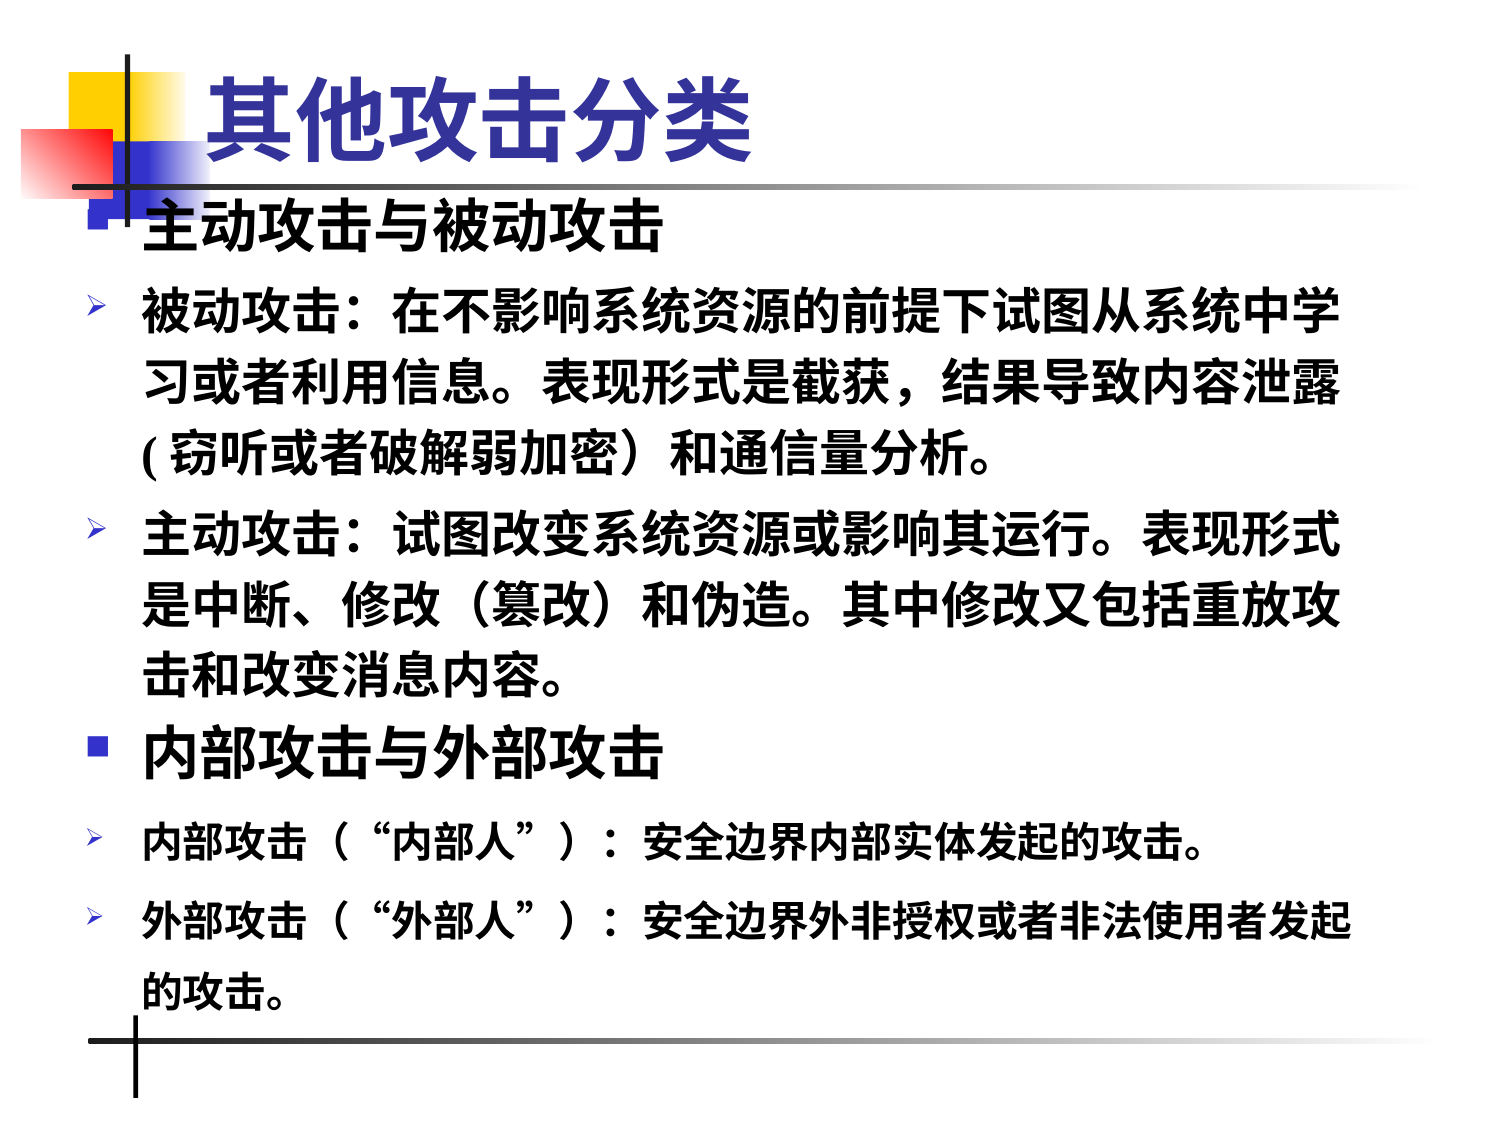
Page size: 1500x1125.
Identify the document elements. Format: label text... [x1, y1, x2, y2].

list 主动攻击与被动攻击 被动攻击：在不影响系统资源的前提下试图从系统中学习或者利用信息。表现形式是截获，结果导致内容泄露(窃听或者破解弱加密）和通信量分析。 主动攻击：试图改变系统资源或影响其运行。表现形式是中断、修改（篡改）和伪造。其中修改又包括重放攻击和改变消息内容。 内部攻击与外部攻击 内部攻击（“内部人”）：安全边界内部实体发起的攻击。 外部攻击（“外部人”）：安全边界外非授权或者非法使用者发起的攻击。 [69, 180, 1376, 856]
title 其他攻击分类 [188, 23, 1468, 181]
